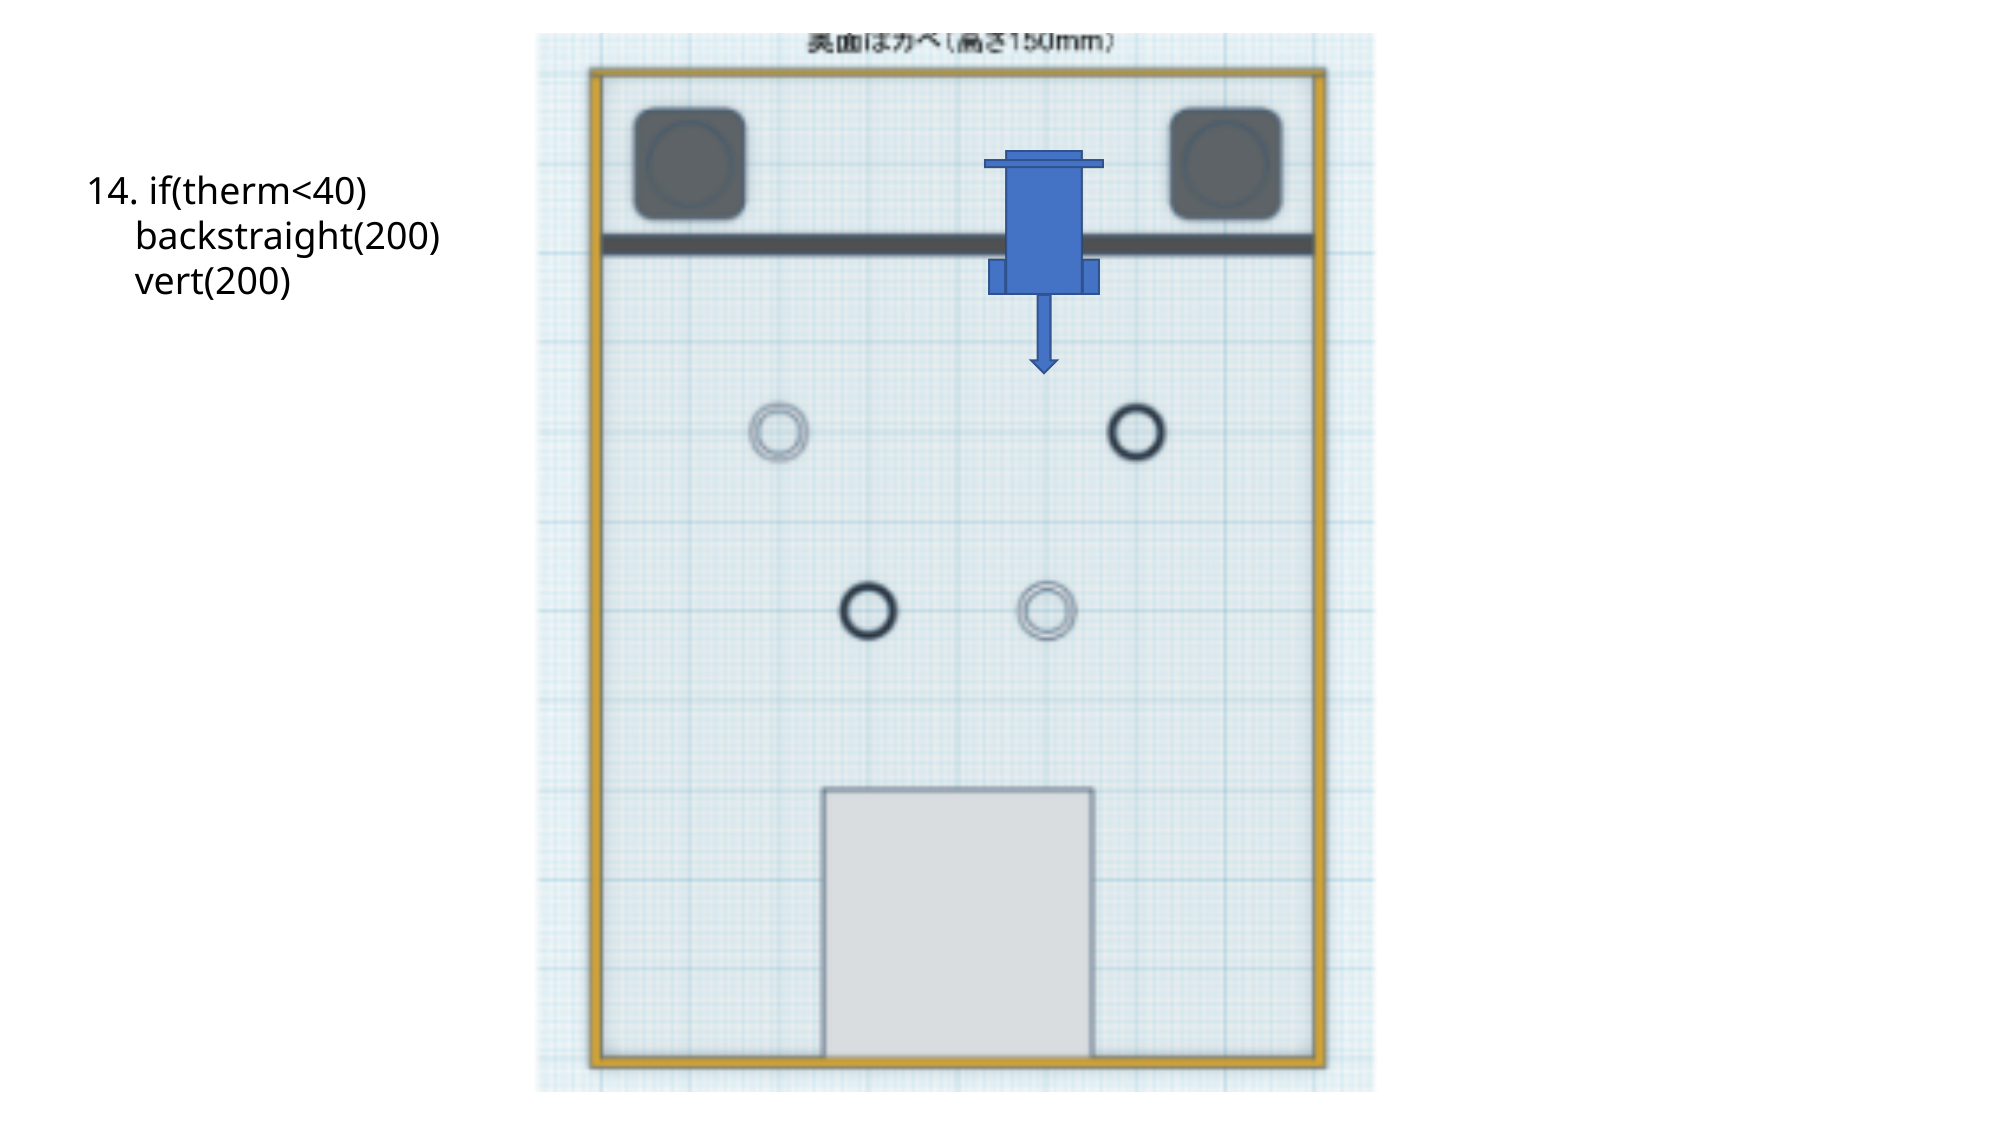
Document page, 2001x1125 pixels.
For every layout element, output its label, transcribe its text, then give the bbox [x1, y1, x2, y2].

picture [530, 33, 1416, 1092]
text_box 14. if(therm<40) backstraight(200) vert(200) [71, 159, 456, 310]
